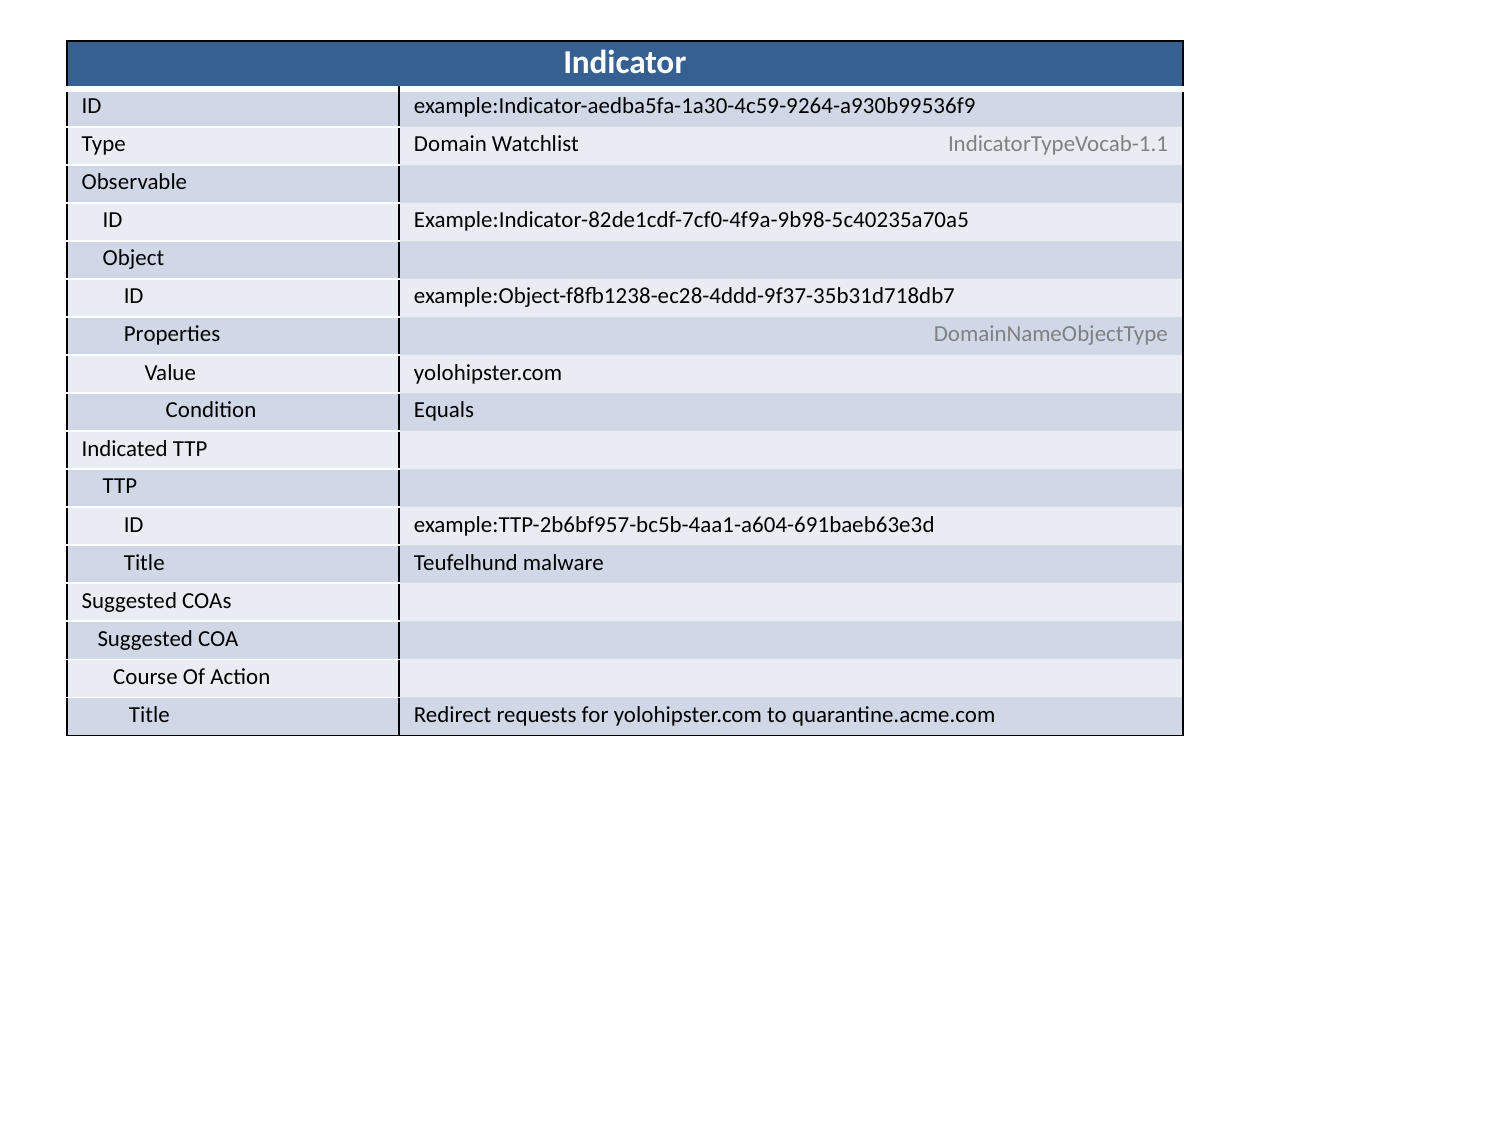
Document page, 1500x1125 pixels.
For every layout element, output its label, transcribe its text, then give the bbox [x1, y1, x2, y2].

table_cell ID [68, 92, 398, 126]
table_cell Domain Watchlist [400, 127, 758, 165]
table_cell yolohipster.com [400, 355, 1182, 393]
table_cell TTP [68, 470, 398, 506]
table_cell [400, 241, 1182, 279]
table_cell Teufelhund malware [400, 545, 1182, 583]
table_cell [400, 469, 758, 507]
table_cell example:Object-f8fb1238-ec28-4ddd-9f37-35b31d718db7 [400, 279, 1182, 317]
table_header Indicator [68, 42, 1182, 86]
table_cell [400, 317, 758, 355]
table_cell ID [68, 280, 398, 316]
table_cell [758, 393, 1182, 431]
table_cell Equals [400, 393, 758, 431]
table_cell [400, 583, 1182, 621]
table_cell example:Indicator-aedba5fa-1a30-4c59-9264-a930b99536f9 [400, 92, 1182, 127]
table_cell [400, 165, 1182, 203]
table_cell [400, 621, 1182, 659]
table_cell Properties [68, 318, 398, 354]
table_cell Condition [68, 394, 398, 430]
table_cell Suggested COAs [68, 584, 398, 620]
table_cell [400, 431, 758, 469]
table_cell Type [68, 128, 398, 164]
table_cell Course Of Action [68, 660, 398, 697]
table_cell IndicatorTypeVocab-1.1 [758, 127, 1182, 165]
table_cell ID [68, 204, 398, 240]
table_cell Object [68, 242, 398, 278]
table_cell Value [68, 356, 398, 392]
table_cell DomainNameObjectType [758, 317, 1182, 355]
table_cell [400, 659, 1182, 697]
table_cell Title [68, 546, 398, 582]
table_cell Indicated TTP [68, 432, 398, 468]
table_cell ID [68, 508, 398, 544]
table_cell Redirect requests for yolohipster.com to quarantine.acme.com [400, 697, 1182, 735]
table_cell [758, 469, 1182, 507]
table_cell Suggested COA [68, 622, 398, 659]
table_cell Title [68, 698, 398, 735]
table_cell example:TTP-2b6bf957-bc5b-4aa1-a604-691baeb63e3d [400, 507, 1182, 545]
table_cell Observable [68, 166, 398, 202]
table_cell Example:Indicator-82de1cdf-7cf0-4f9a-9b98-5c40235a70a5 [400, 203, 1182, 241]
table_cell [758, 431, 1182, 469]
